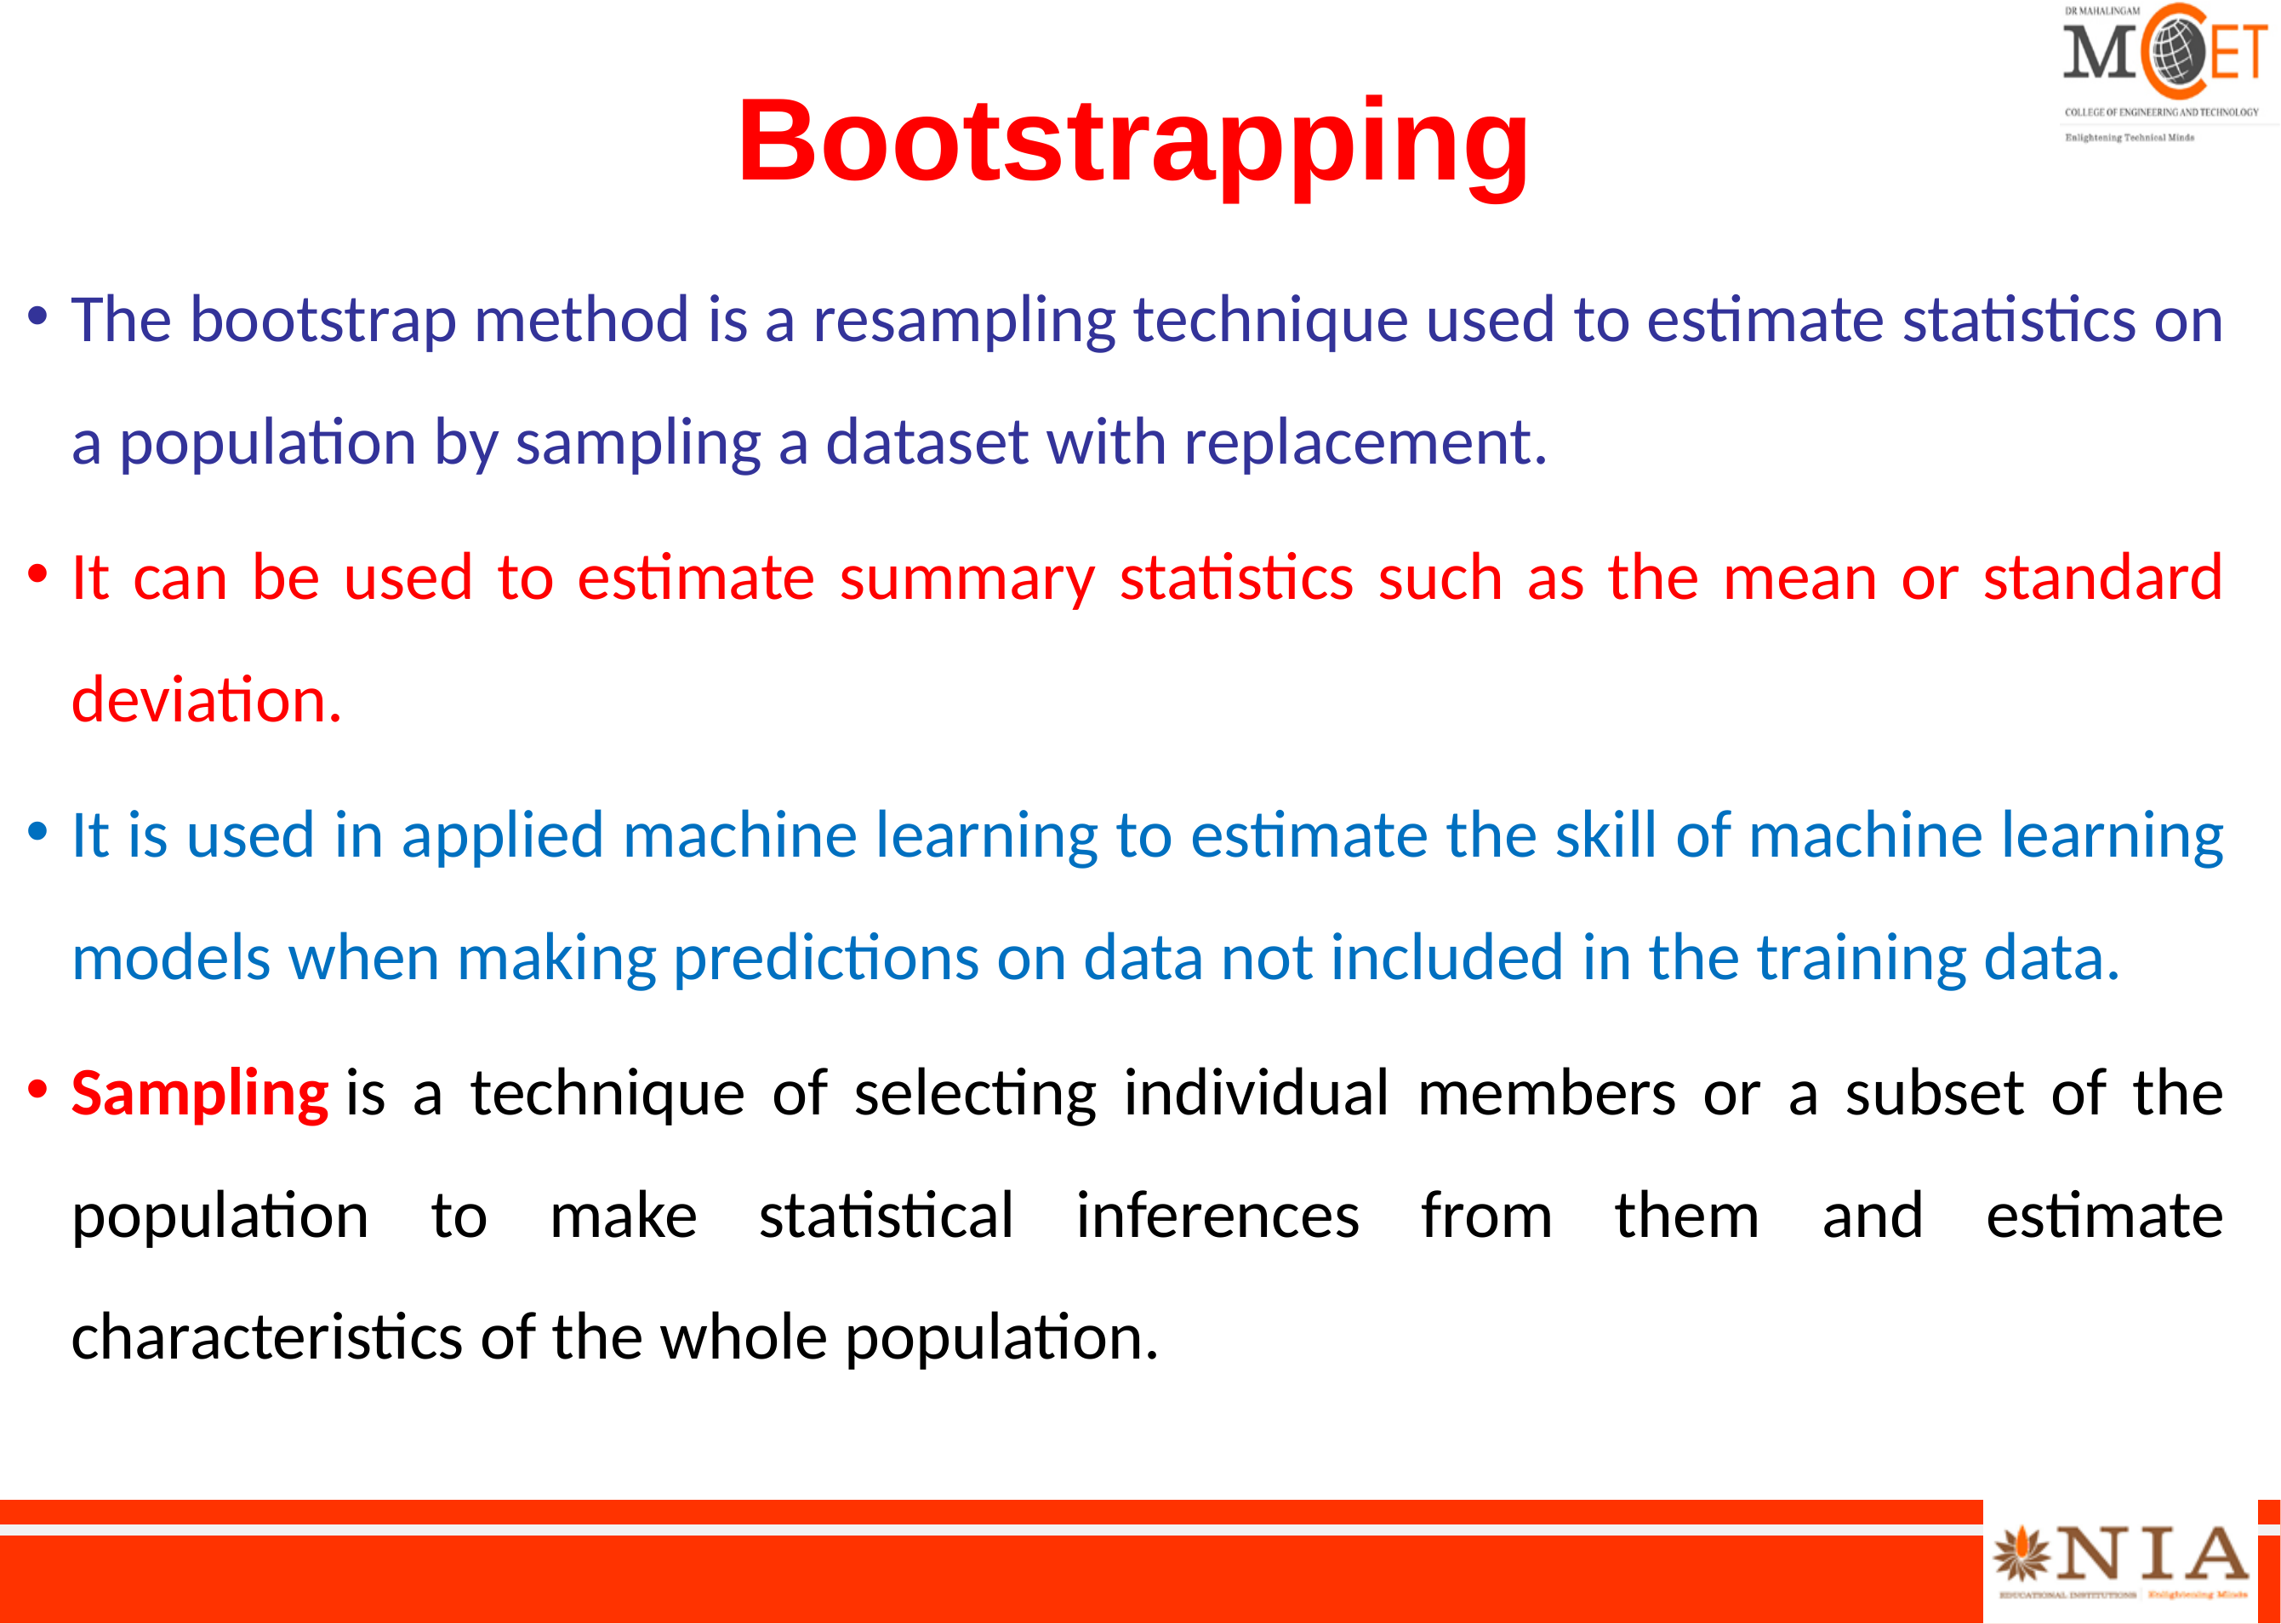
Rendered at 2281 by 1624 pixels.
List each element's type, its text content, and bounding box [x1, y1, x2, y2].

picture [1983, 1499, 2258, 1623]
picture [2060, 1, 2281, 145]
title Bootstrapping [108, 35, 2162, 226]
list The bootstrap method is a resampling technique used to estimate statistics on a population by sampling a dataset with replacement. It can be used to estimate summary statistics such as the mean or standard deviation. It is used in applied machine learning to estimate the skill of machine learning models when making predictions on data not included in the training data. Sampling is a technique of selecting individual members or a subset of the population to make statistical inferences from them and estimate characteristics of the whole population. [13, 226, 2238, 1503]
